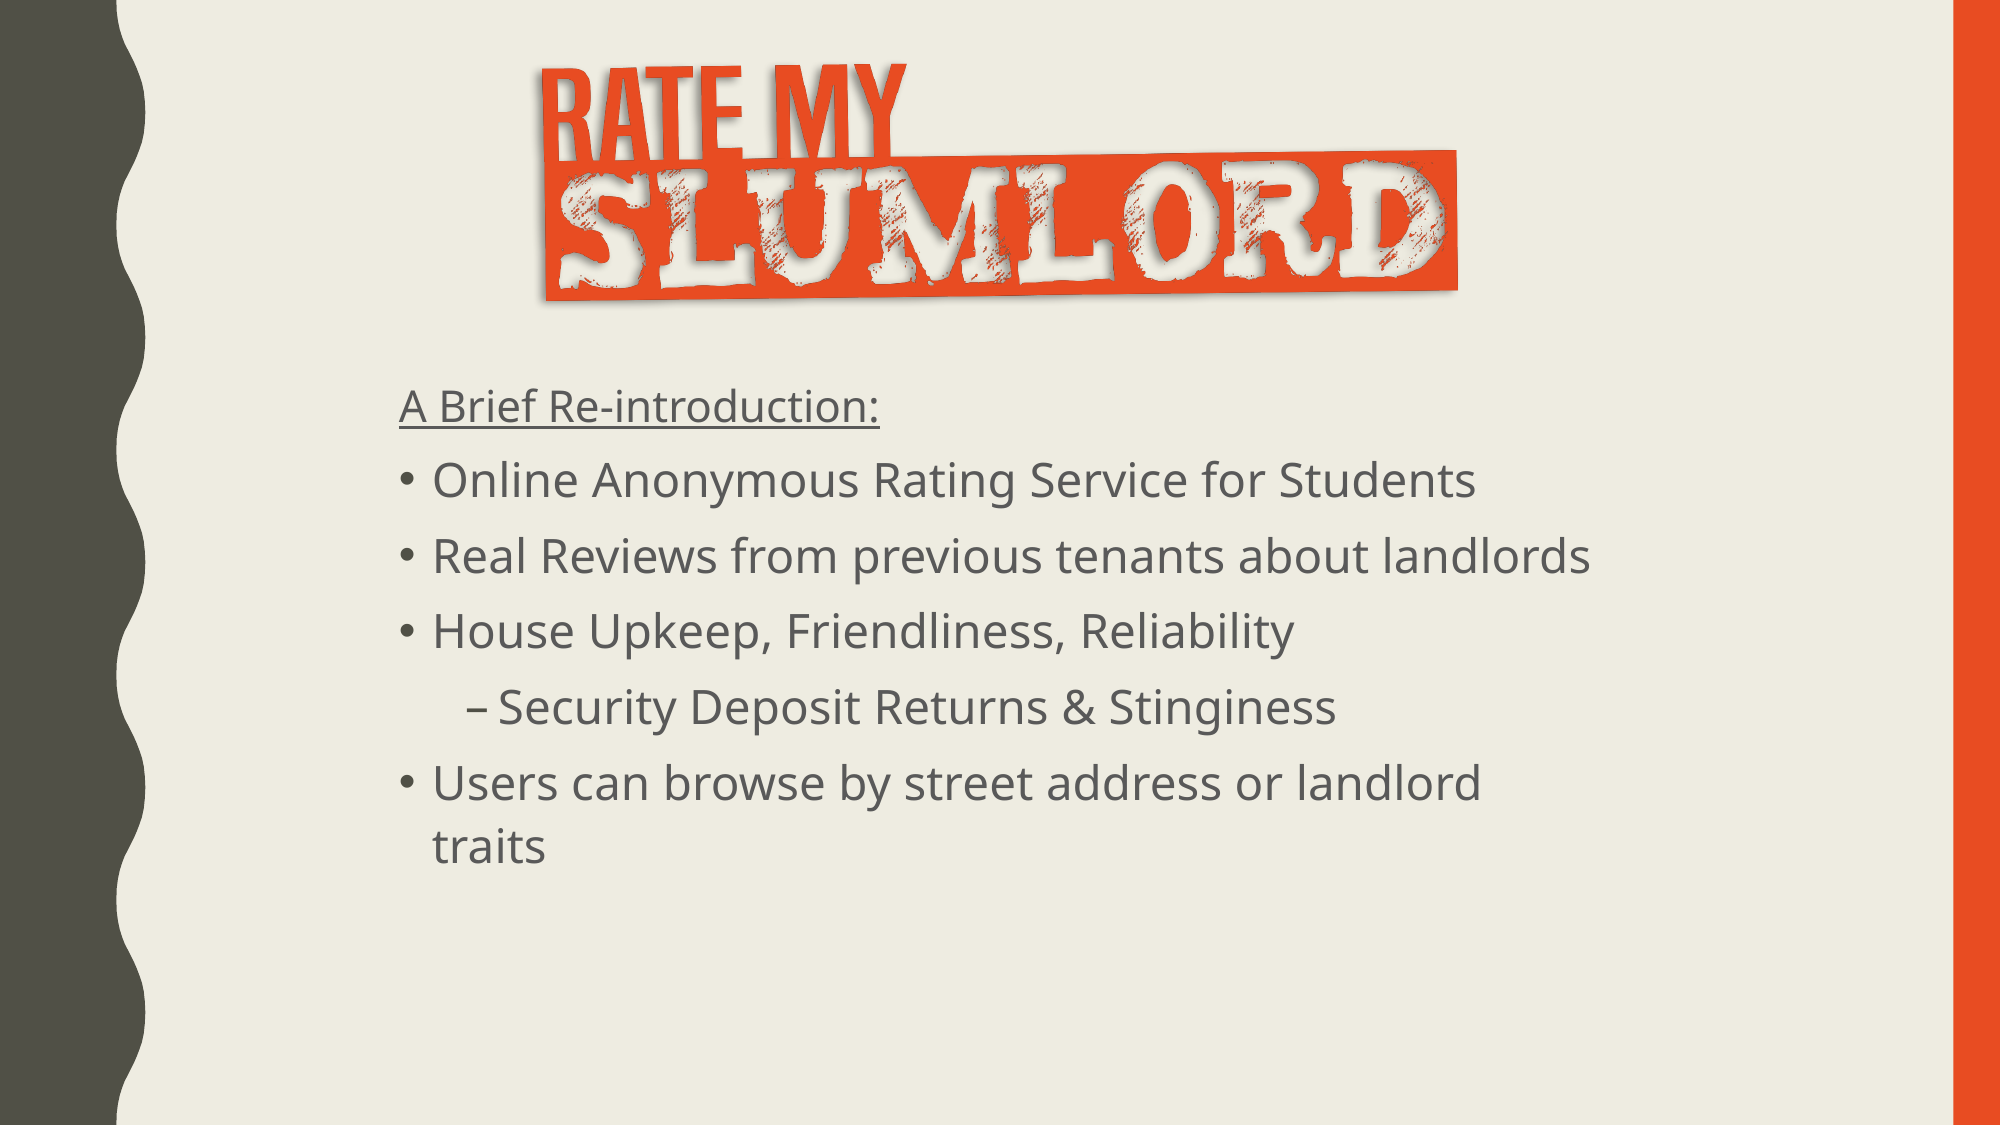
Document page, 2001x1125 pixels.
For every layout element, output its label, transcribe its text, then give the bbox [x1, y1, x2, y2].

picture [542, 62, 1458, 301]
list A Brief Re-introduction: Online Anonymous Rating Service for Students Real Reviews from previous tenants about landlords House Upkeep, Friendliness, Reliability Security Deposit Returns & Stinginess Users can browse by street address or landlord traits [383, 365, 1616, 956]
